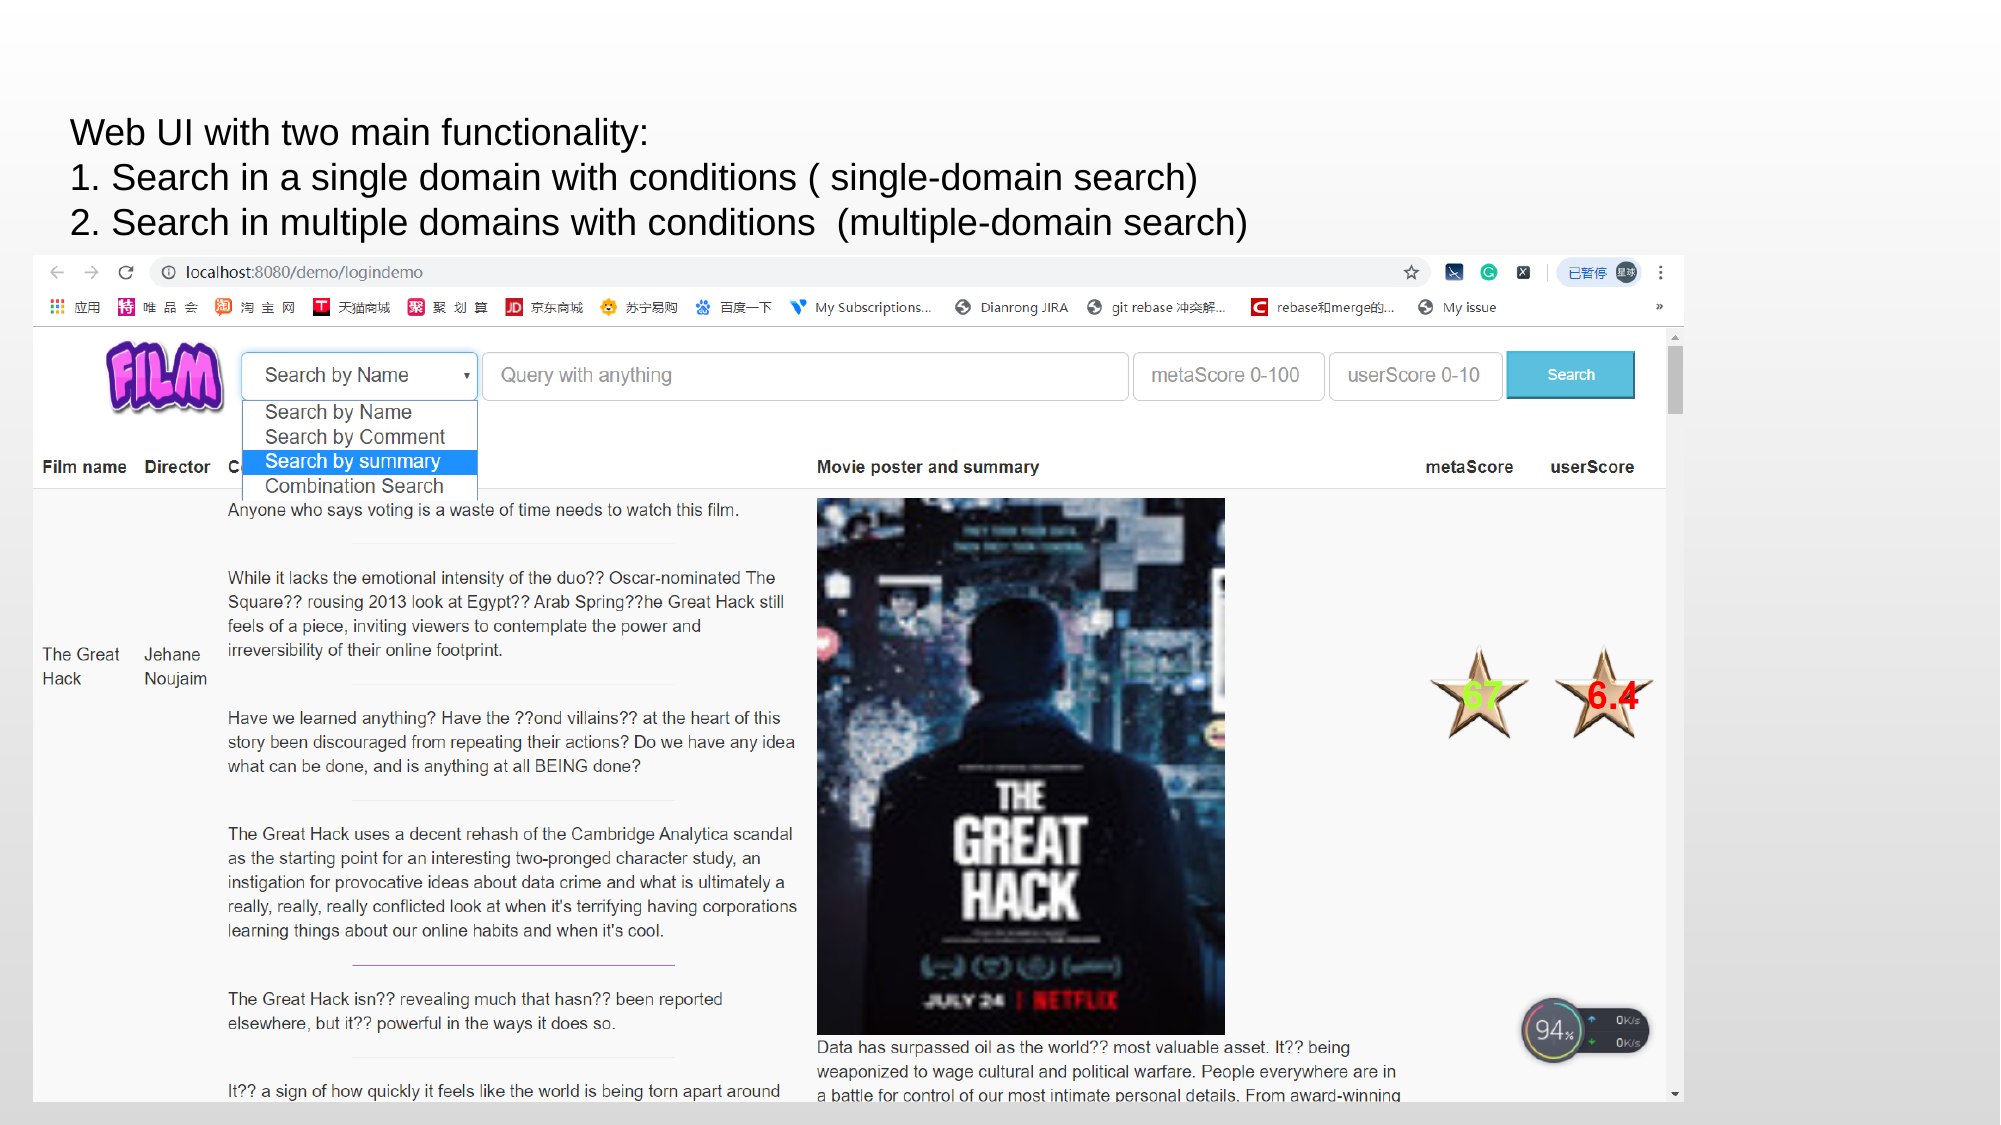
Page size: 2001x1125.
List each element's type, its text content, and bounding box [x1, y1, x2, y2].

picture [33, 255, 1684, 1102]
text_box Web UI with two main functionality: 1. Search in a single domain with conditions ( single-domain search) 2. Search in multiple domains with conditions (multiple-domain search) [55, 100, 1716, 296]
